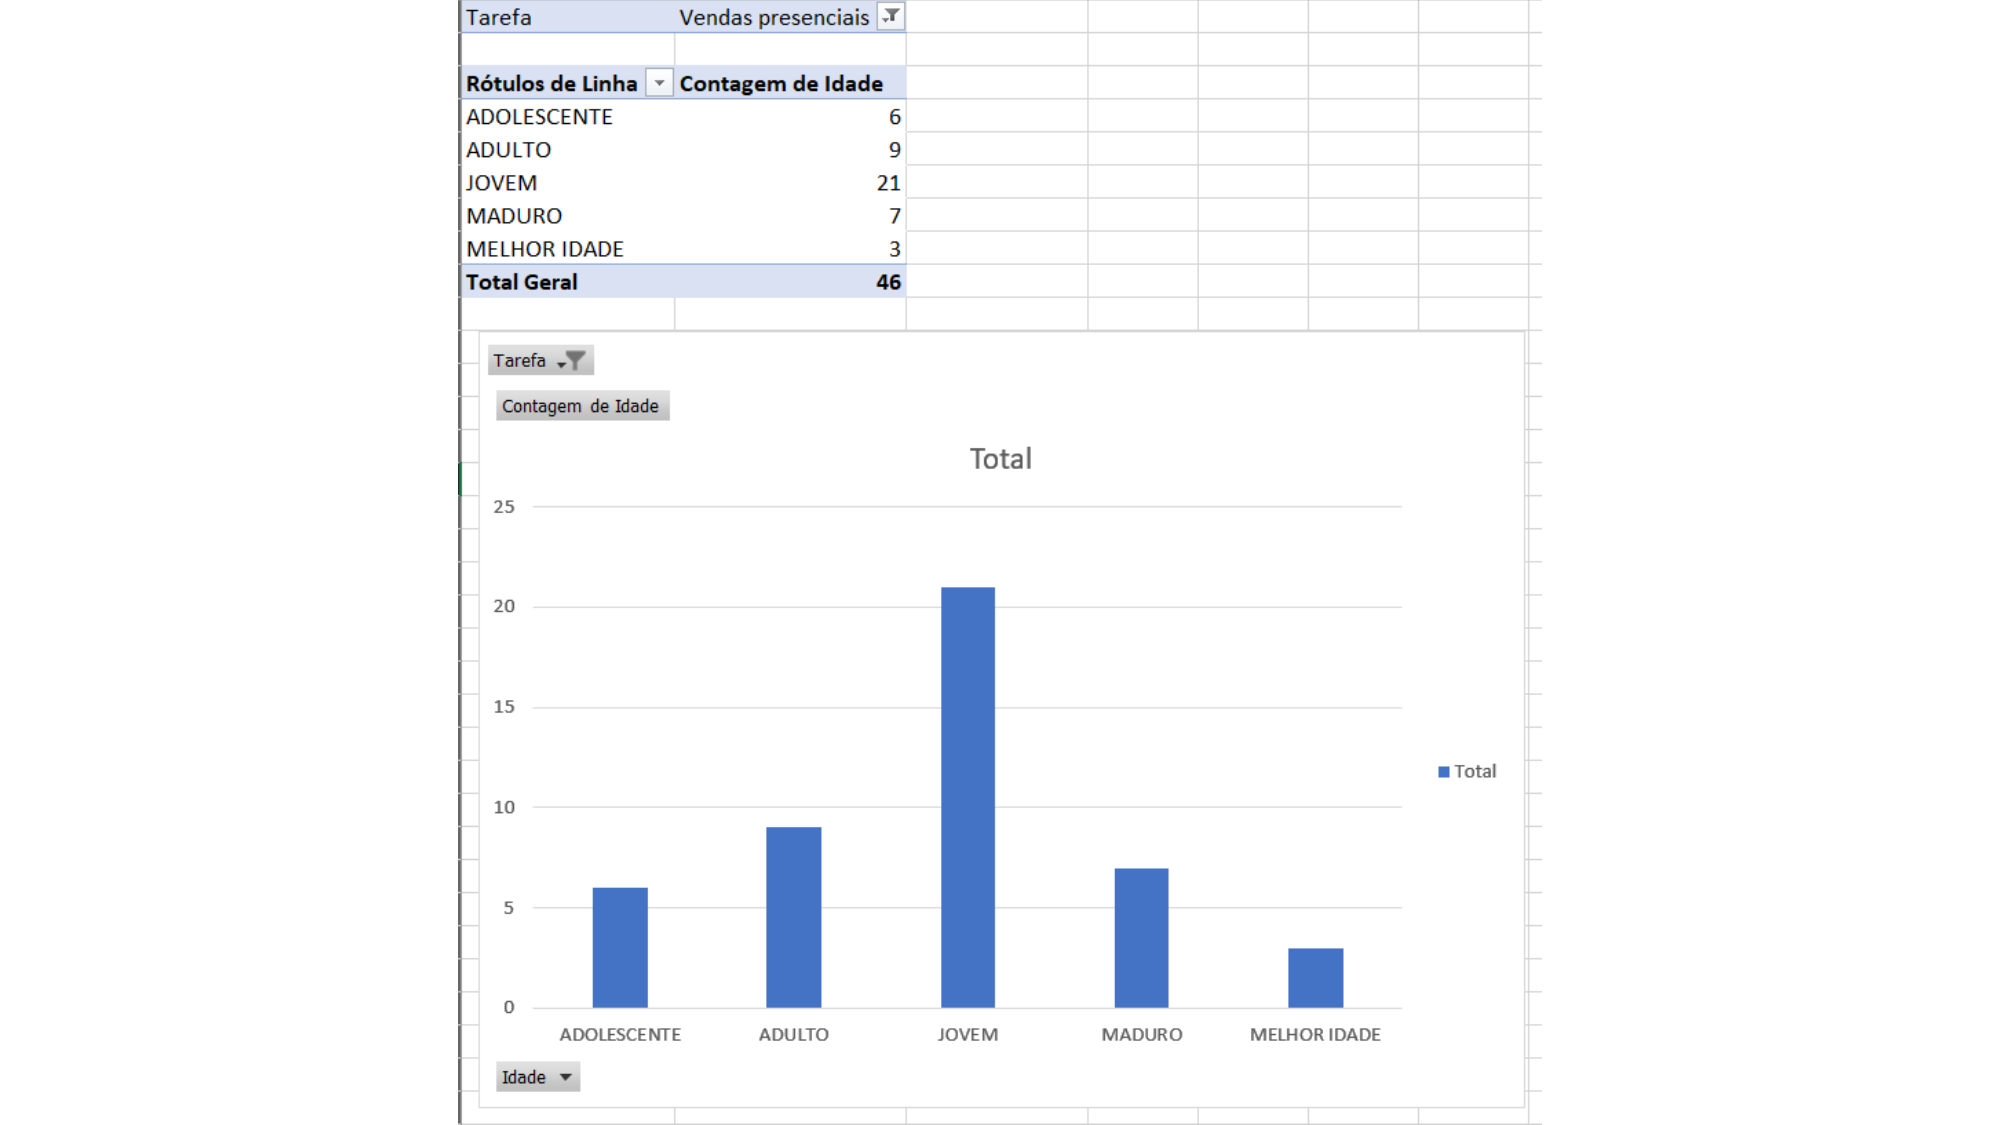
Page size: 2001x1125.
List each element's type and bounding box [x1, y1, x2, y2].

picture [458, 0, 1542, 1125]
